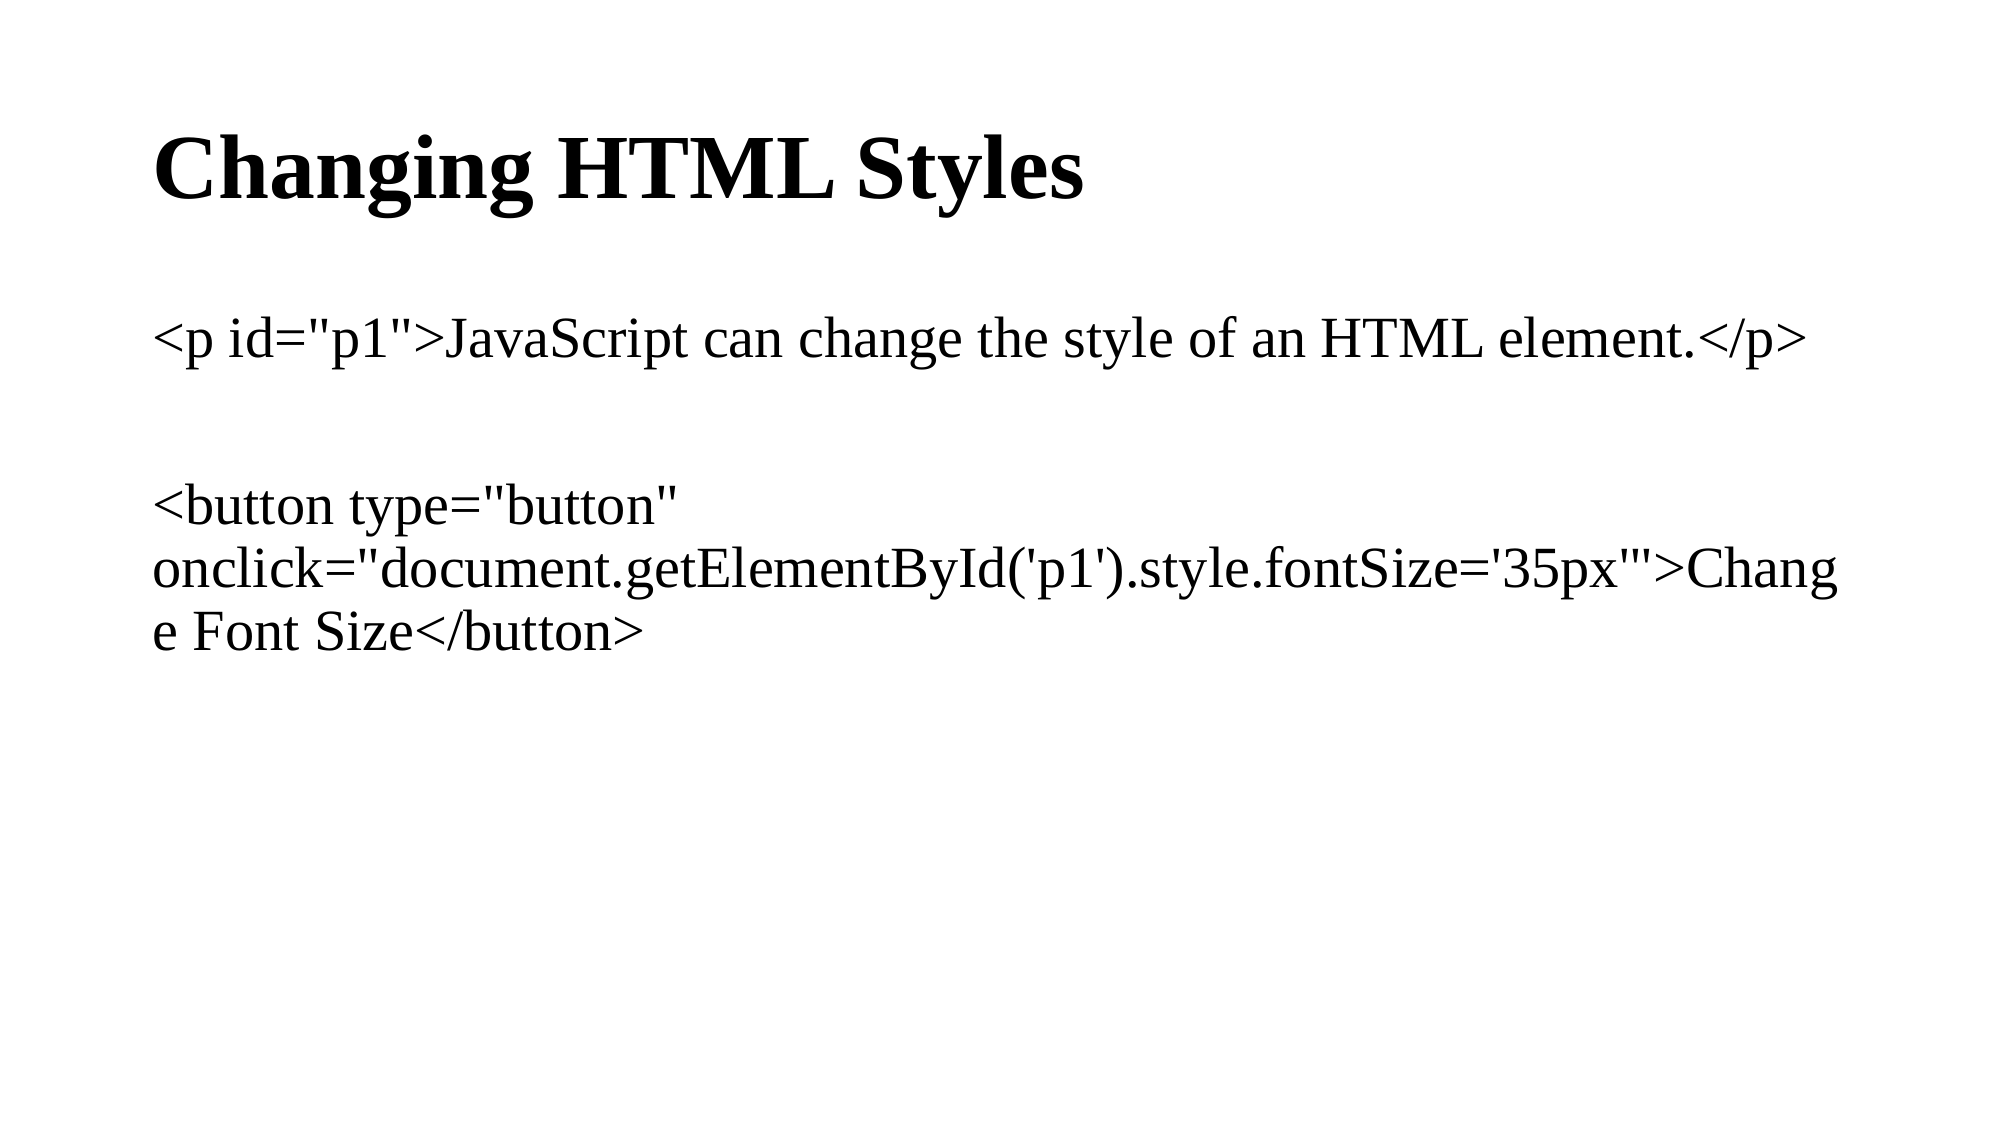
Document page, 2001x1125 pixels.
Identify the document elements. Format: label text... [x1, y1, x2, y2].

list <p id="p1">JavaScript can change the style of an HTML element.</p> <button type="button" onclick="document.getElementById('p1').style.fontSize='35px'">Change Font Size</button> [137, 299, 1863, 1014]
title Changing HTML Styles [137, 59, 1863, 278]
